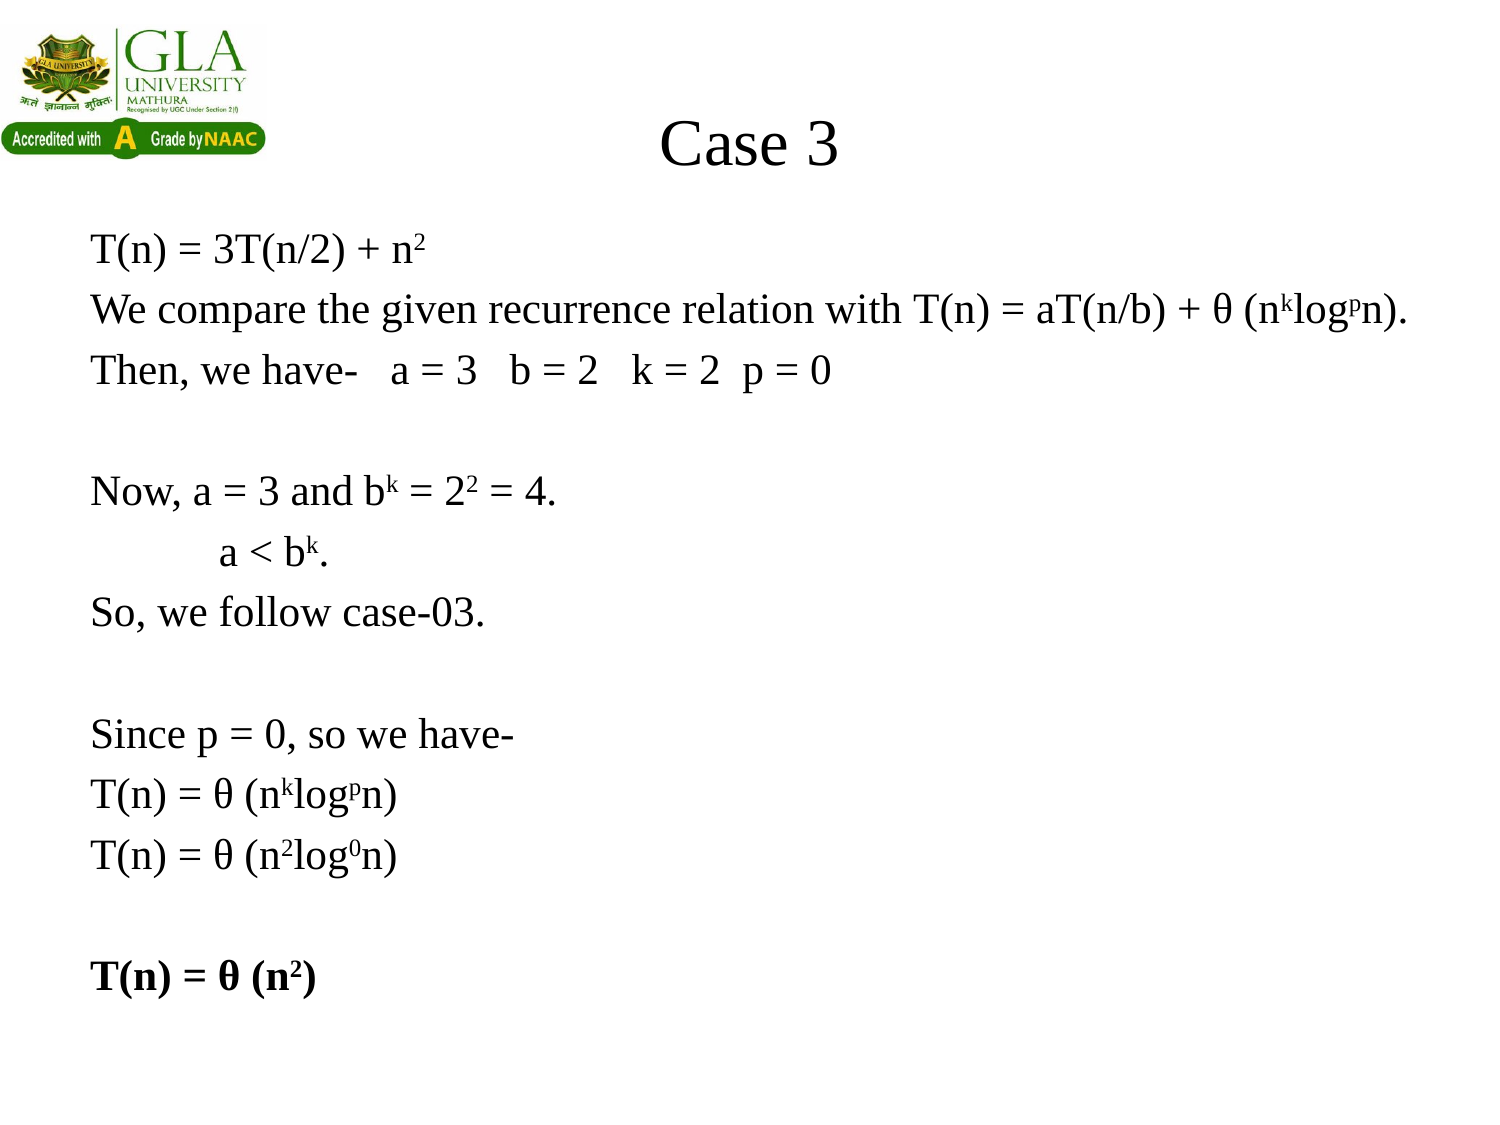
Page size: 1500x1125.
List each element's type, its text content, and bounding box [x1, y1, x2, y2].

title Case 3 [75, 45, 1425, 212]
list T(n) = 3T(n/2) + n2 We compare the given recurrence relation with T(n) = aT(n/b) + θ (nklogpn). Then, we have- a = 3 b = 2 k = 2 p = 0 Now, a = 3 and bk = 22 = 4. a < bk. So, we follow case-03. Since p = 0, so we have- T(n) = θ (nklogpn) T(n) = θ (n2log0n) T(n) = θ (n2) [75, 212, 1425, 1038]
picture [0, 24, 267, 161]
